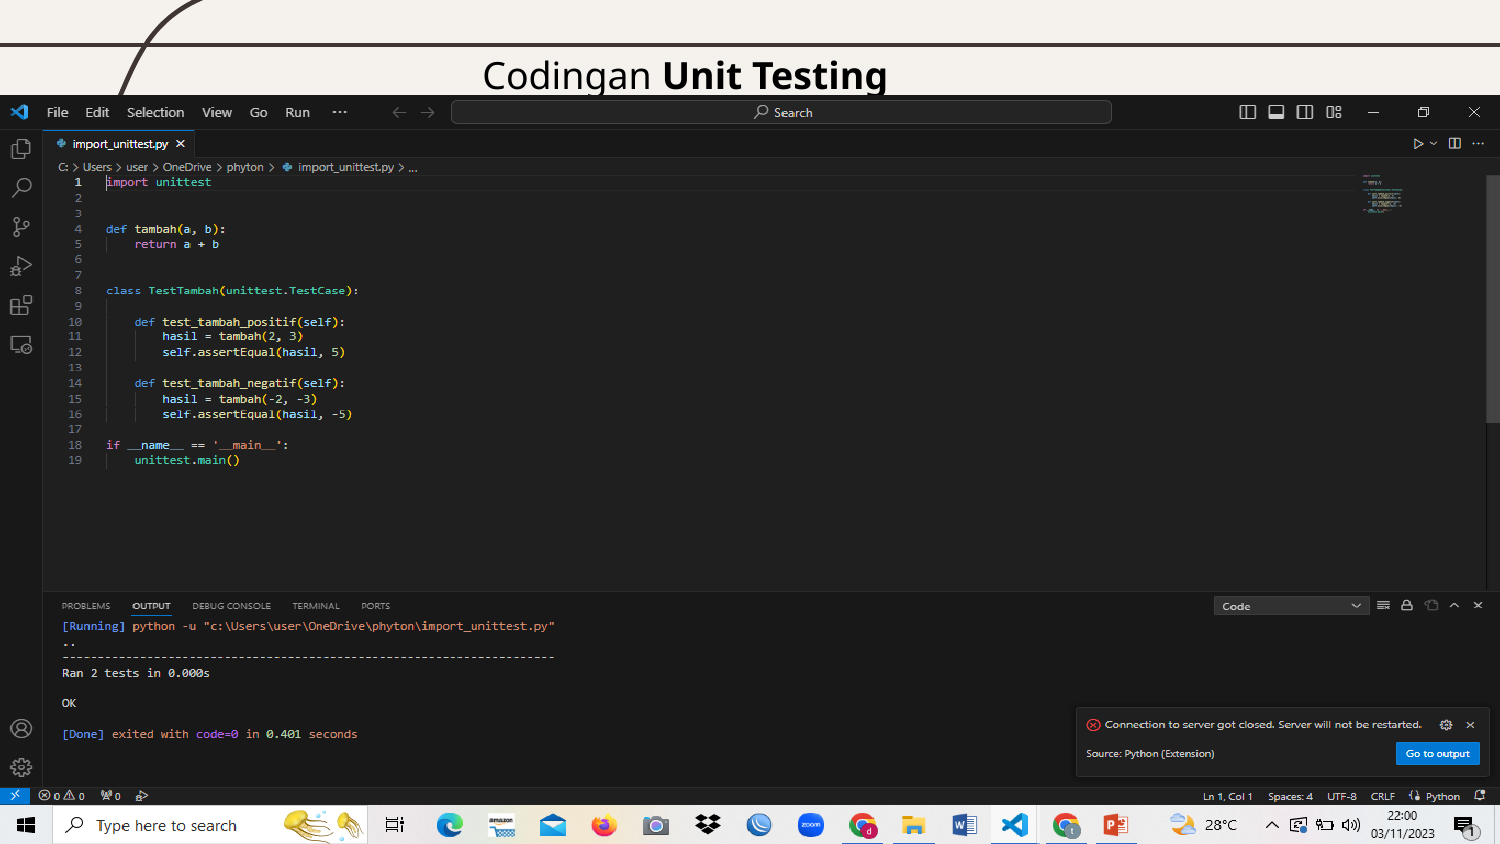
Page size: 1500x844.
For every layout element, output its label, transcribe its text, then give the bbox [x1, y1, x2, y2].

title Codingan Unit Testing [119, 36, 1252, 94]
picture [0, 95, 1500, 844]
